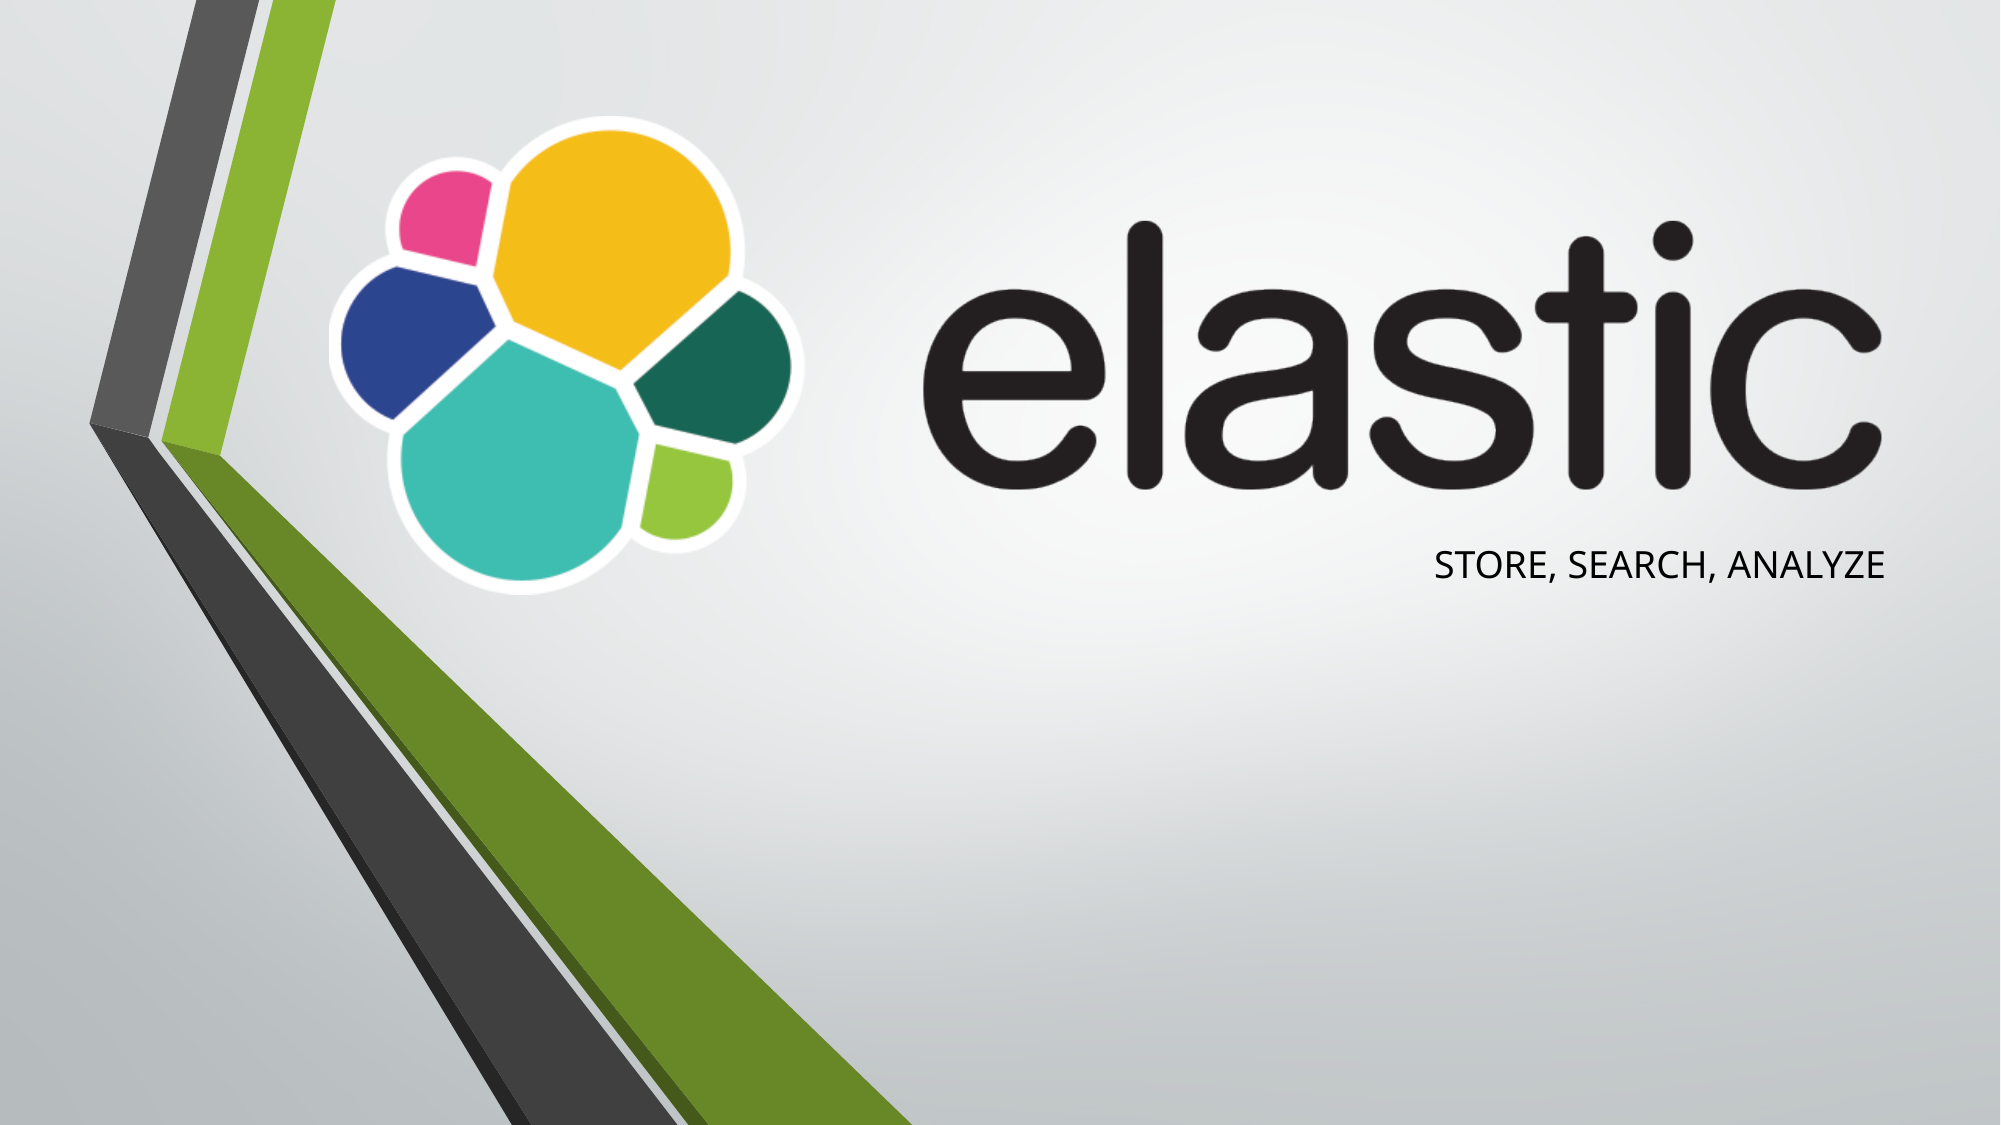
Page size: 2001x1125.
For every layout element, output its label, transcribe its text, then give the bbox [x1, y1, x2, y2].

picture [329, 115, 1893, 595]
text_box STORE, SEARCH, ANALYZE [1893, 533, 1901, 594]
